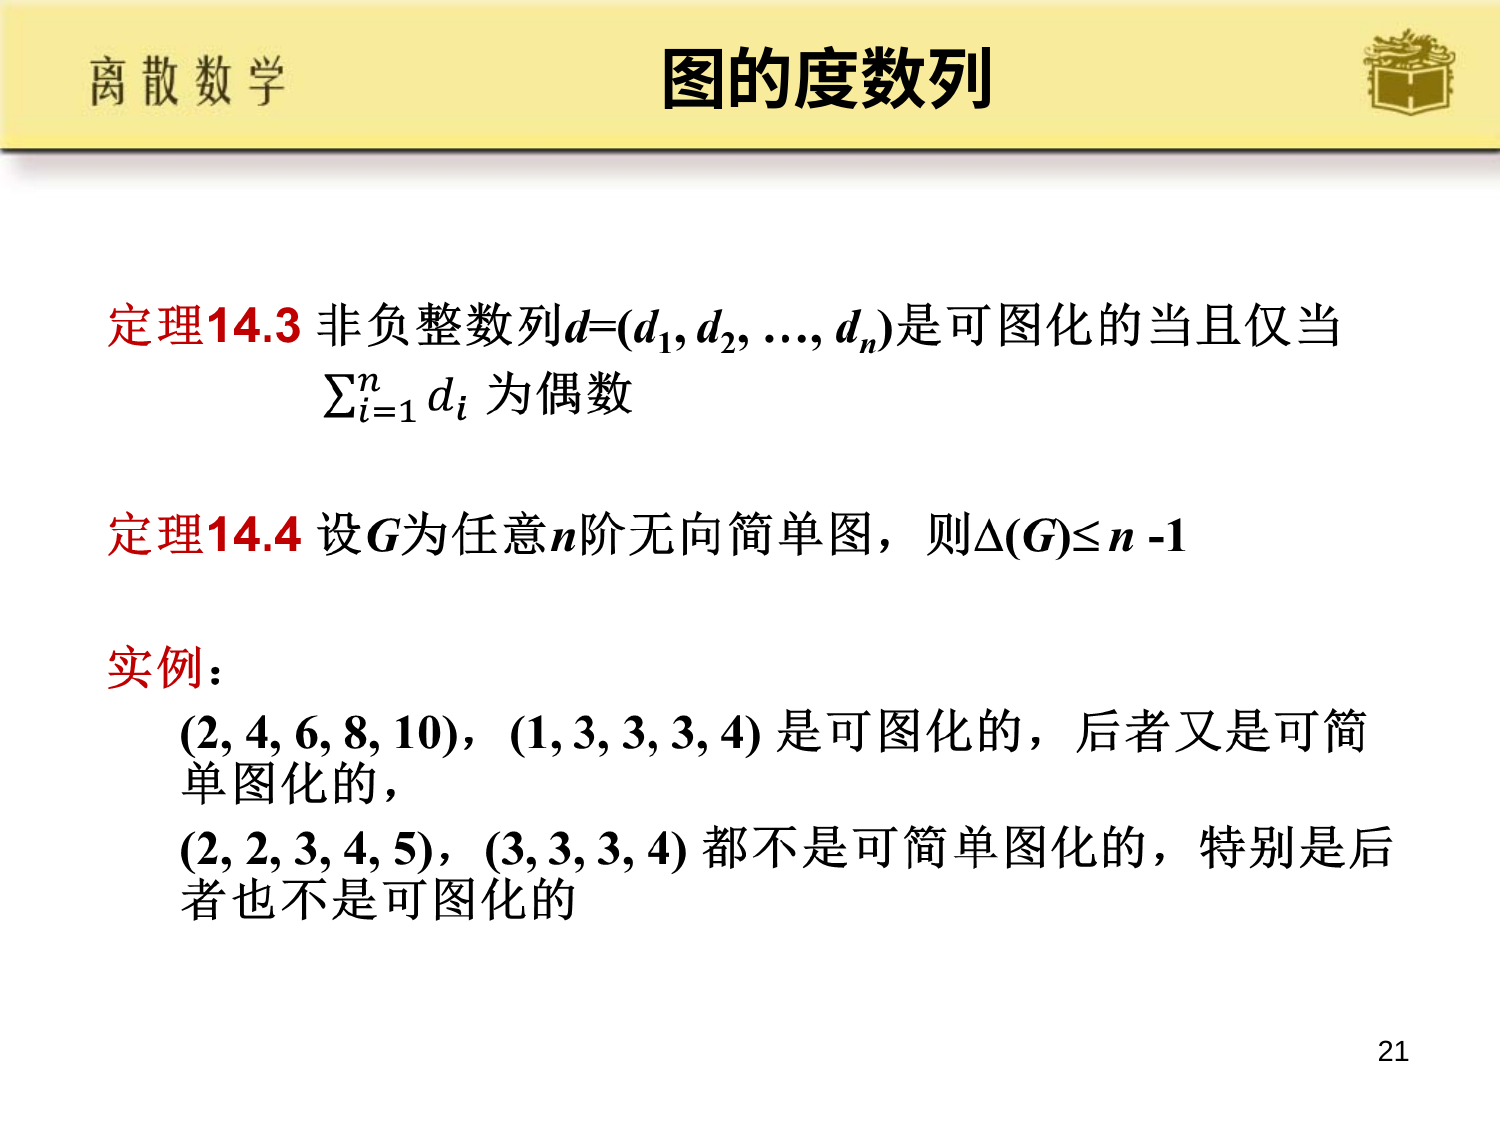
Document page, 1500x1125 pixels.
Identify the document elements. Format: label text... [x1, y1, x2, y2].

list [75, 262, 1425, 1005]
slide_number 21 [1074, 1024, 1425, 1103]
picture [0, 0, 1500, 1125]
title 图的度数列 [324, 42, 1329, 112]
